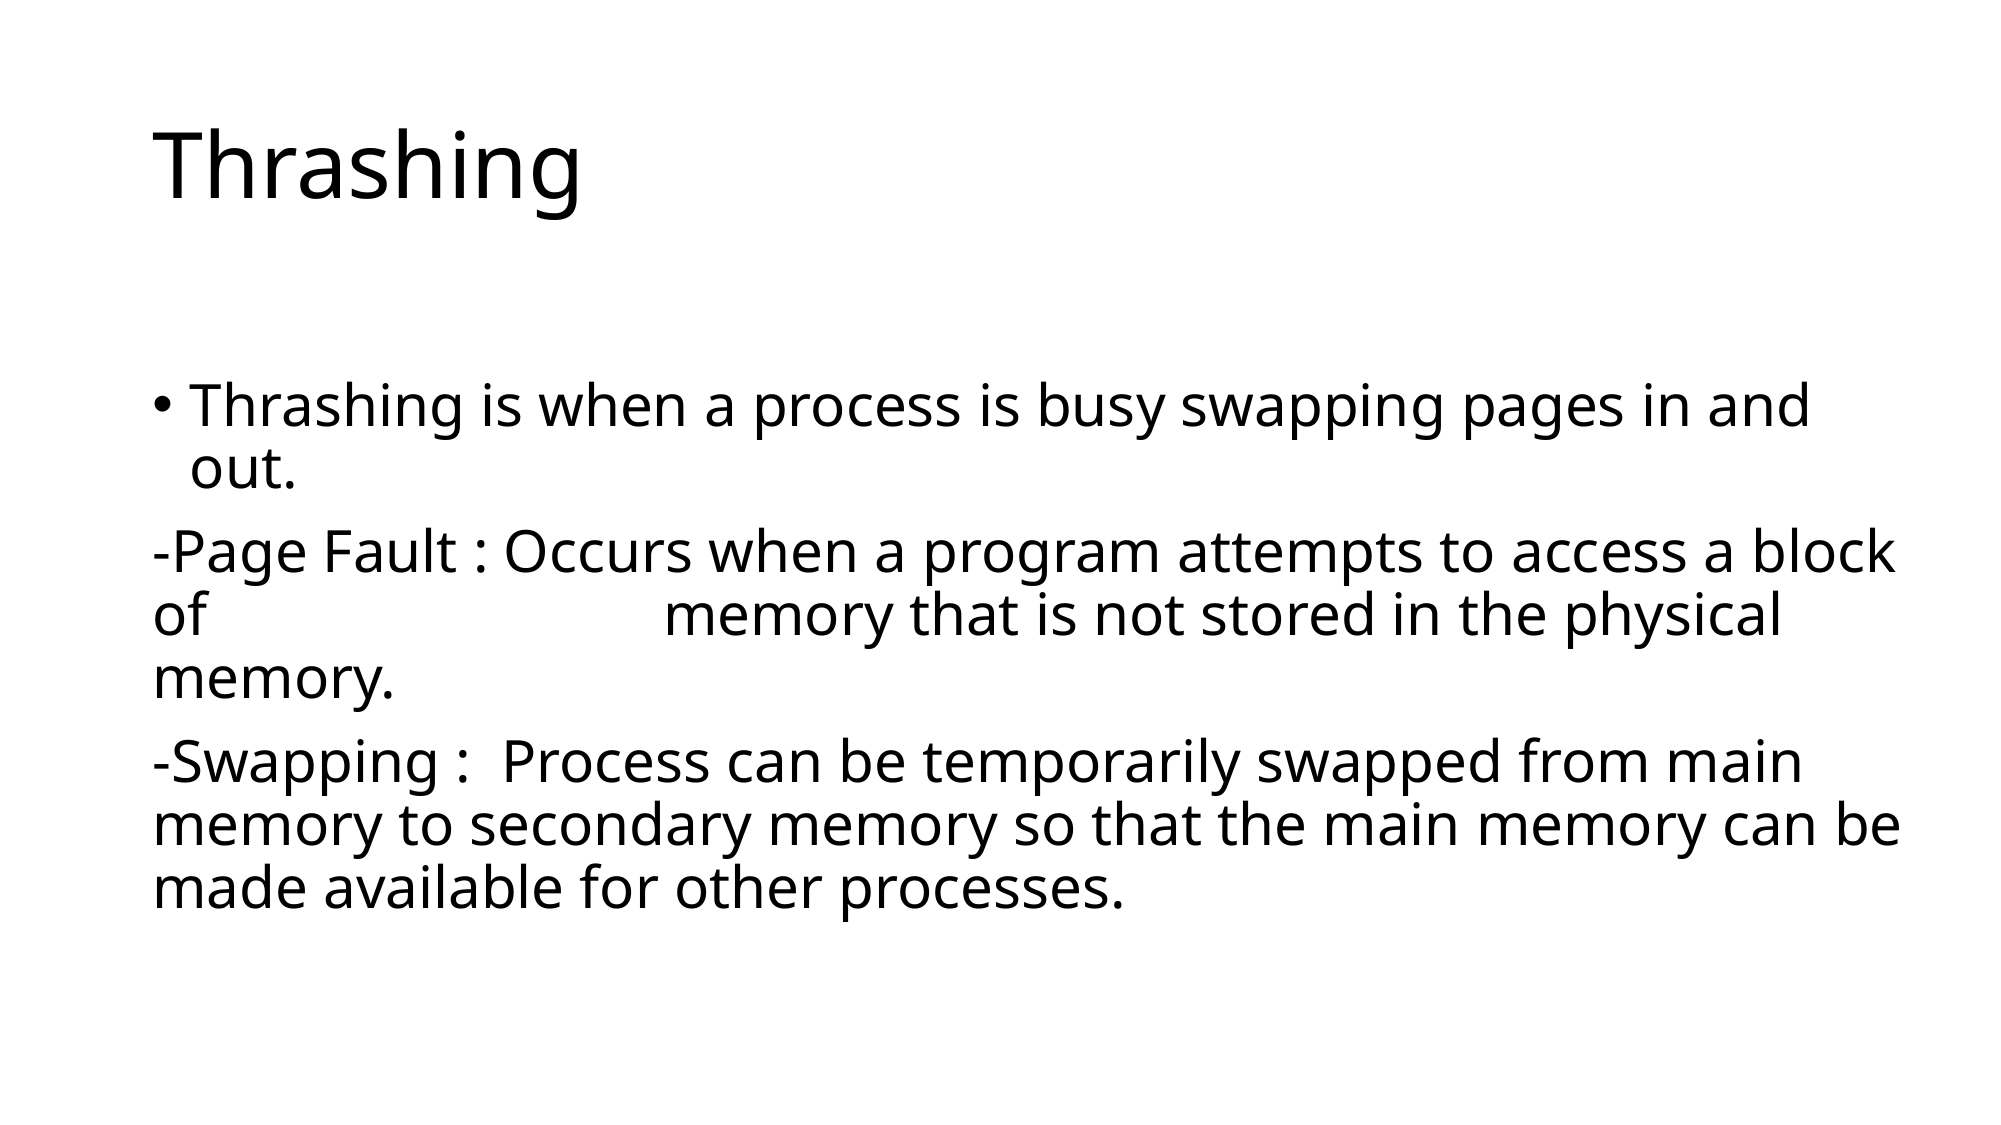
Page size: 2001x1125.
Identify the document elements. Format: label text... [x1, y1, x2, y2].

list Thrashing is when a process is busy swapping pages in and out. -Page Fault : Occurs when a program attempts to access a block of memory that is not stored in the physical memory. -Swapping : Process can be temporarily swapped from main memory to secondary memory so that the main memory can be made available for other processes. [137, 277, 1937, 1098]
title Thrashing [137, 59, 1863, 277]
